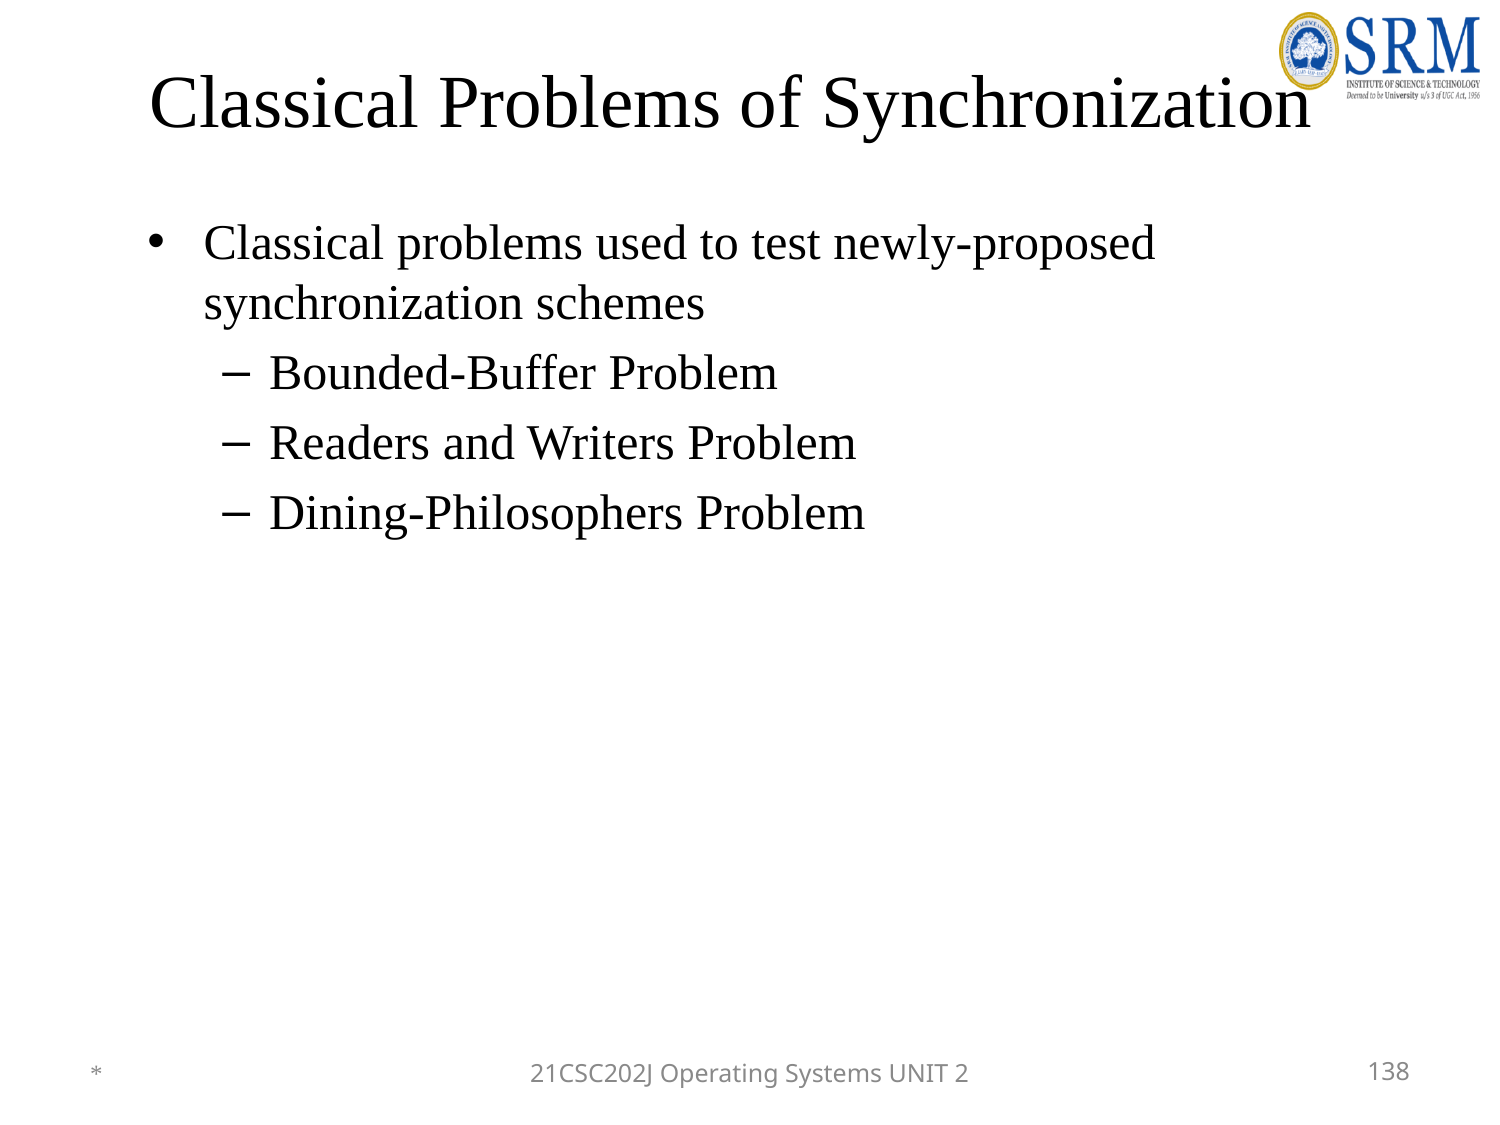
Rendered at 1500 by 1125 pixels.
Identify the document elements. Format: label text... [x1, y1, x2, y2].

picture [1279, 12, 1480, 100]
text_box * [75, 1042, 425, 1103]
title Classical Problems of Synchronization [68, 47, 1394, 148]
list Classical problems used to test newly-proposed synchronization schemes Bounded-Buffer Problem Readers and Writers Problem Dining-Philosophers Problem [132, 202, 1367, 946]
text_box 21CSC202J Operating Systems UNIT 2 [512, 1042, 988, 1103]
text_box ‹#› [1074, 1042, 1425, 1103]
